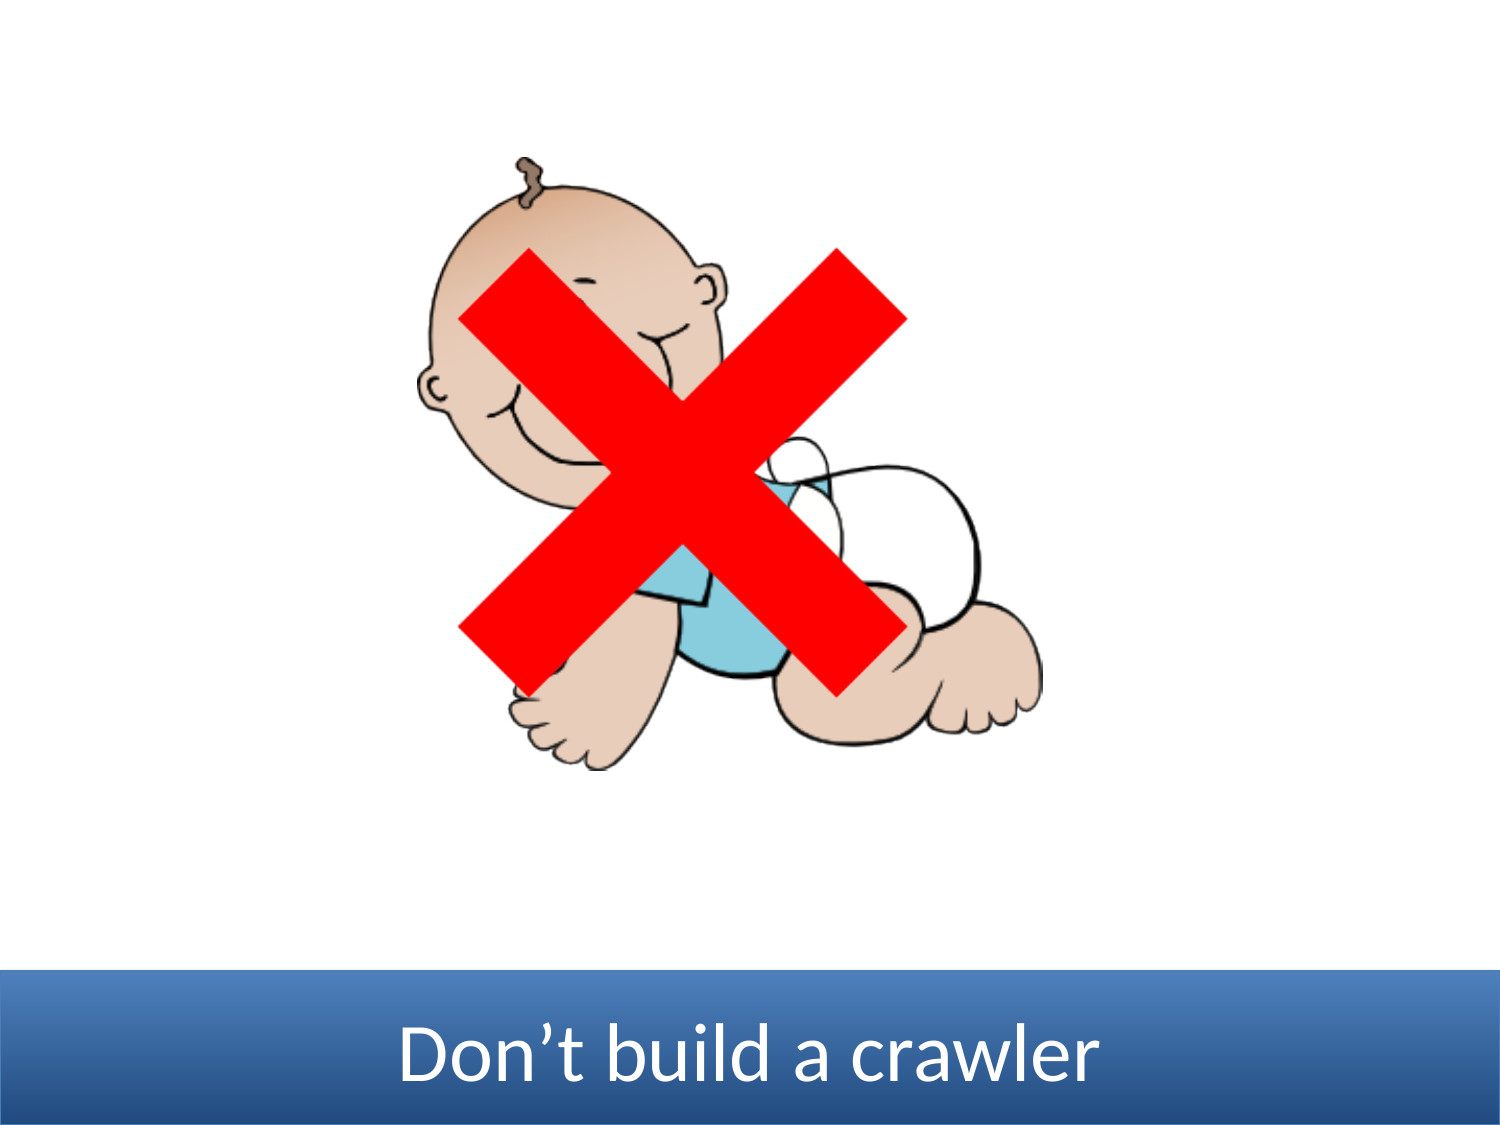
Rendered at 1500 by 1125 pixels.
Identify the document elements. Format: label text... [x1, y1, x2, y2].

picture [417, 157, 1044, 771]
text_box Don’t build a crawler [0, 970, 1500, 1125]
